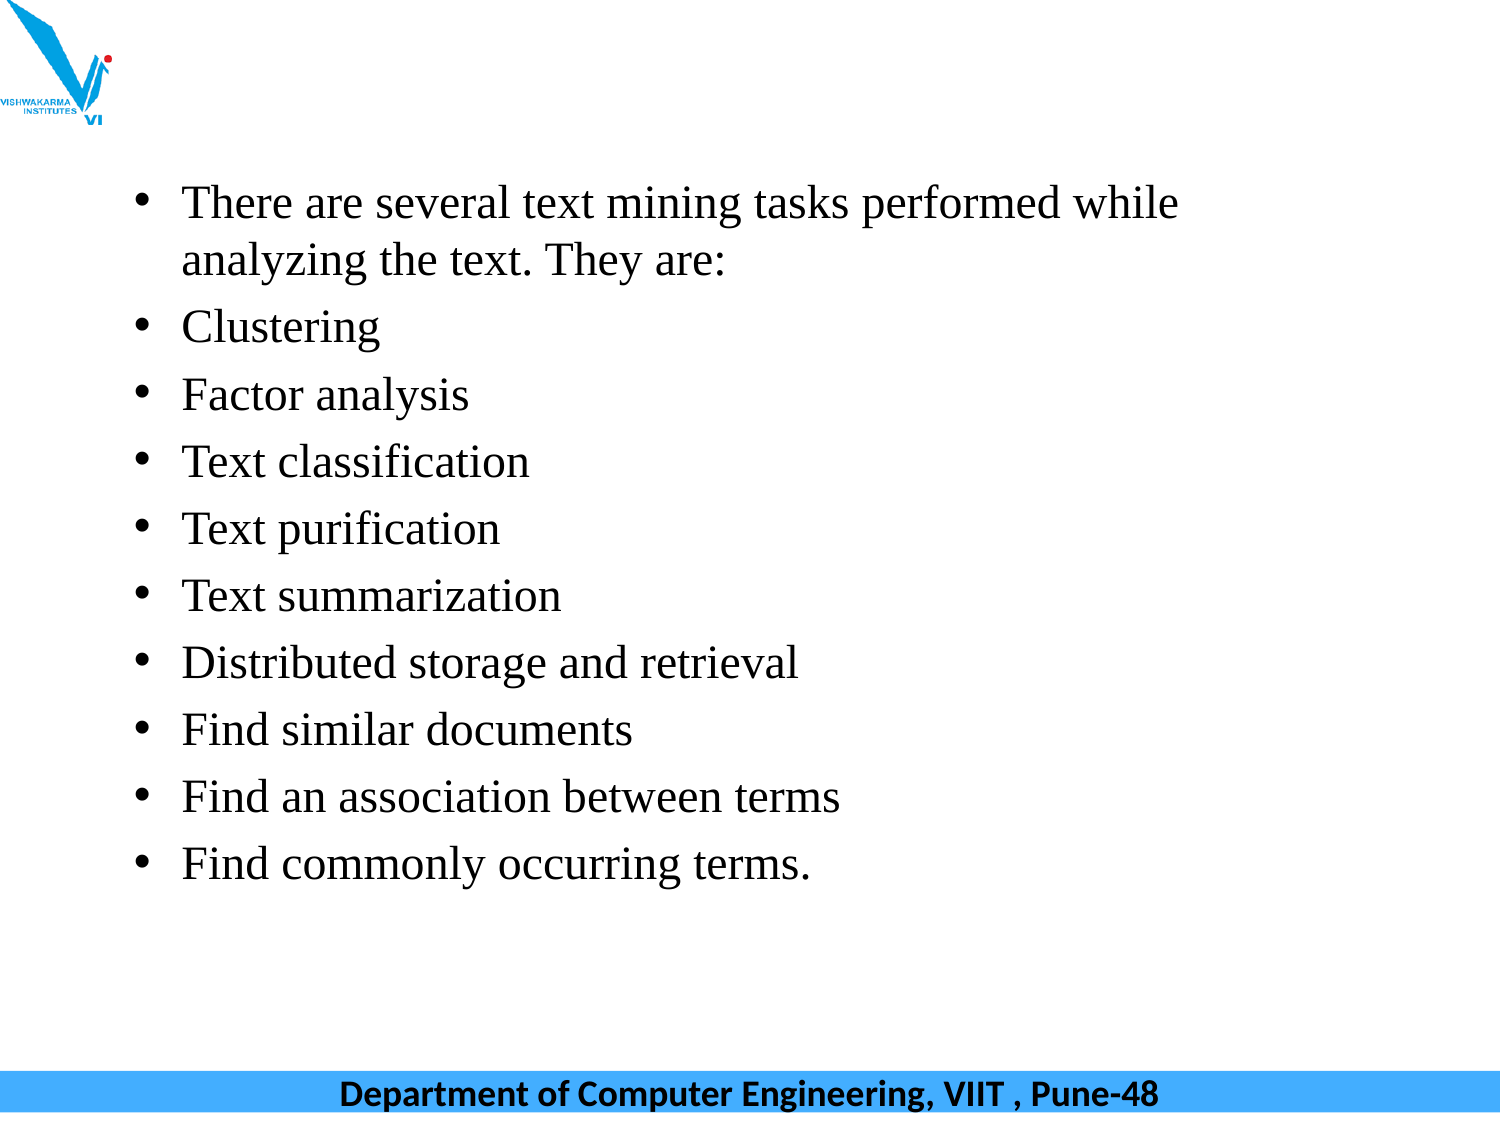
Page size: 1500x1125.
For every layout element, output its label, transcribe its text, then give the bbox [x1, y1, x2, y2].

text_box Department of Computer Engineering, VIIT , Pune-48 [0, 1069, 1500, 1114]
list There are several text mining tasks performed while analyzing the text. They are: Clustering Factor analysis Text classification Text purification Text summarization Distributed storage and retrieval Find similar documents Find an association between terms Find commonly occurring terms. [118, 162, 1375, 905]
picture [0, 0, 120, 132]
